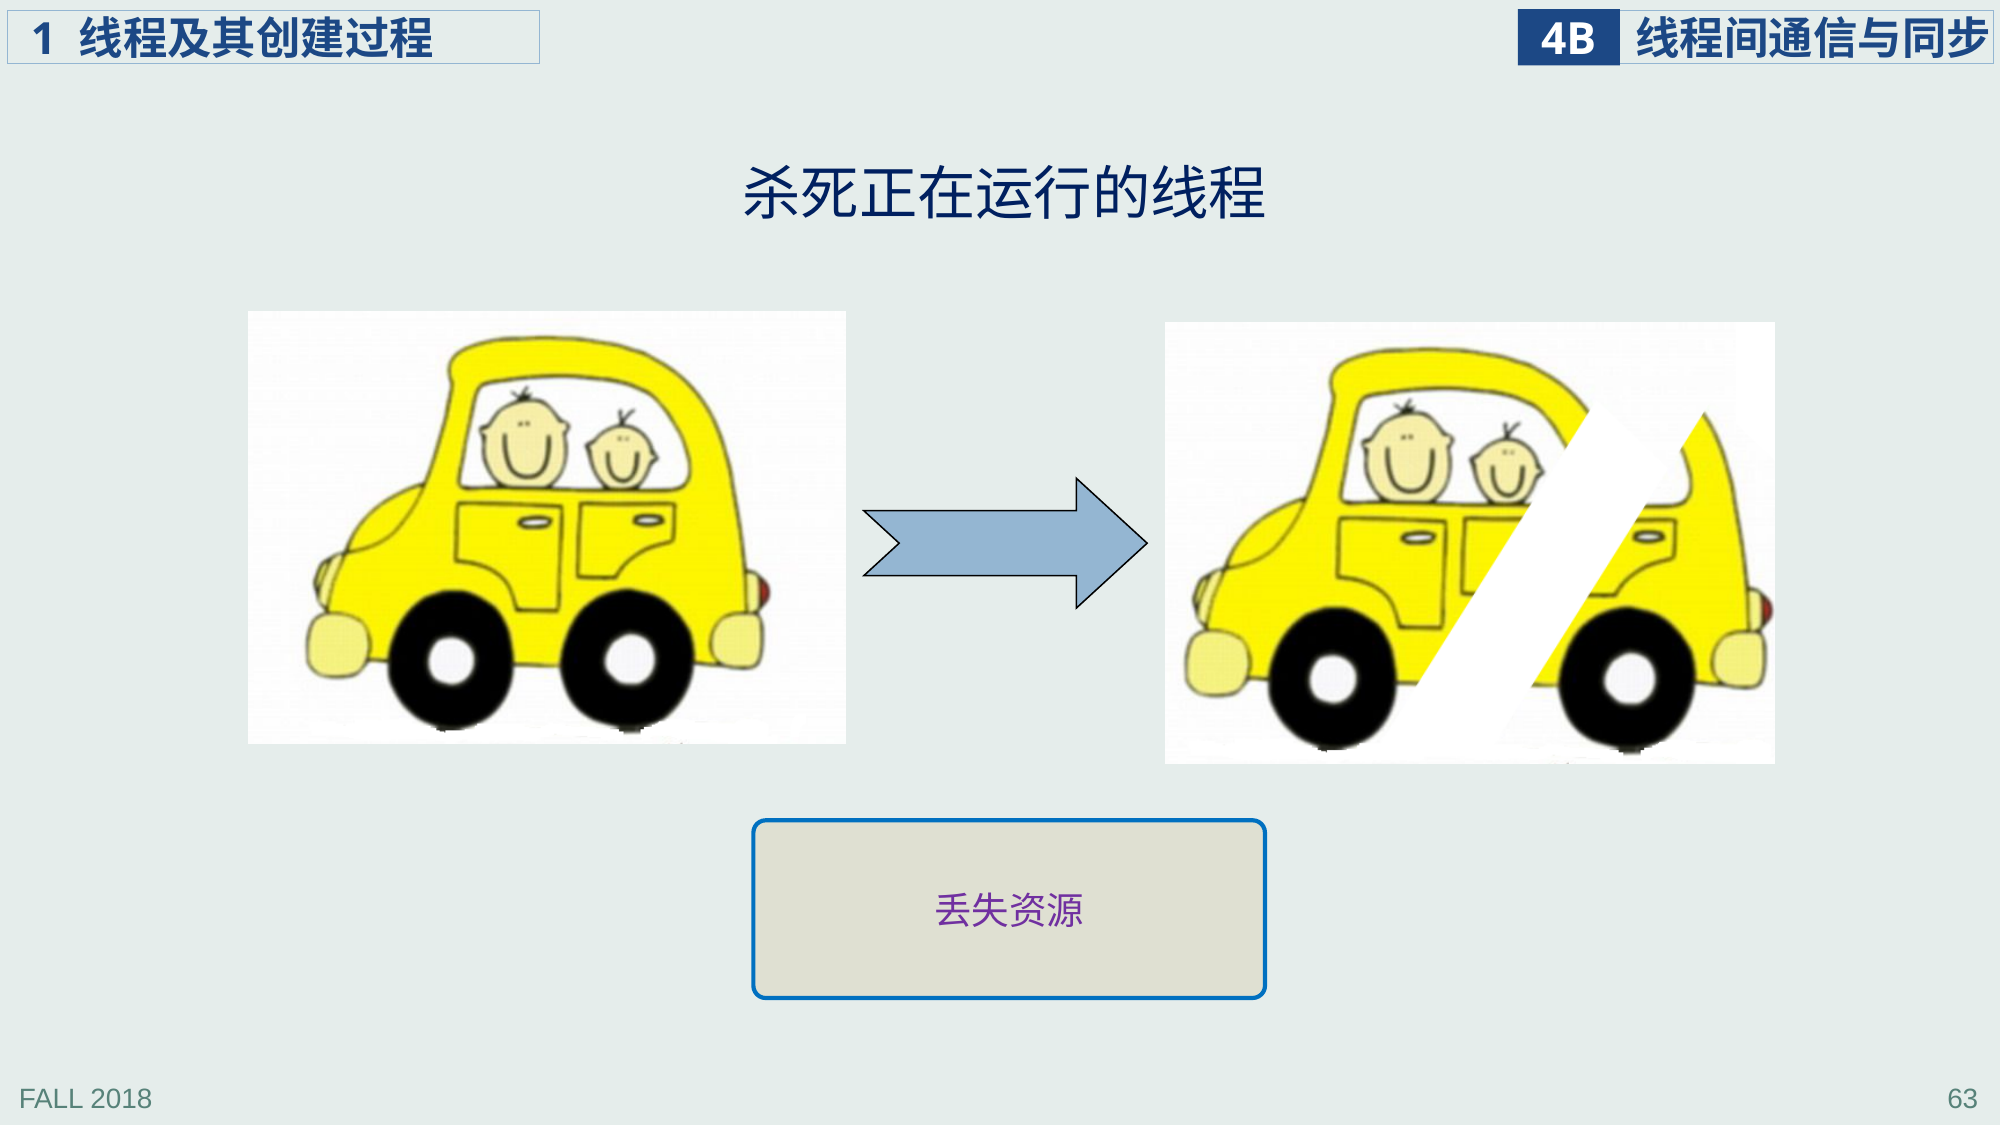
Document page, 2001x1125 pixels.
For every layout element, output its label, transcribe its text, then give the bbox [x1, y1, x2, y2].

text_box [863, 478, 1148, 609]
text_box 杀死正在运行的线程 [727, 149, 1284, 234]
picture [1165, 322, 1775, 764]
text_box 丢失资源 [751, 818, 1268, 1001]
picture [248, 310, 846, 744]
